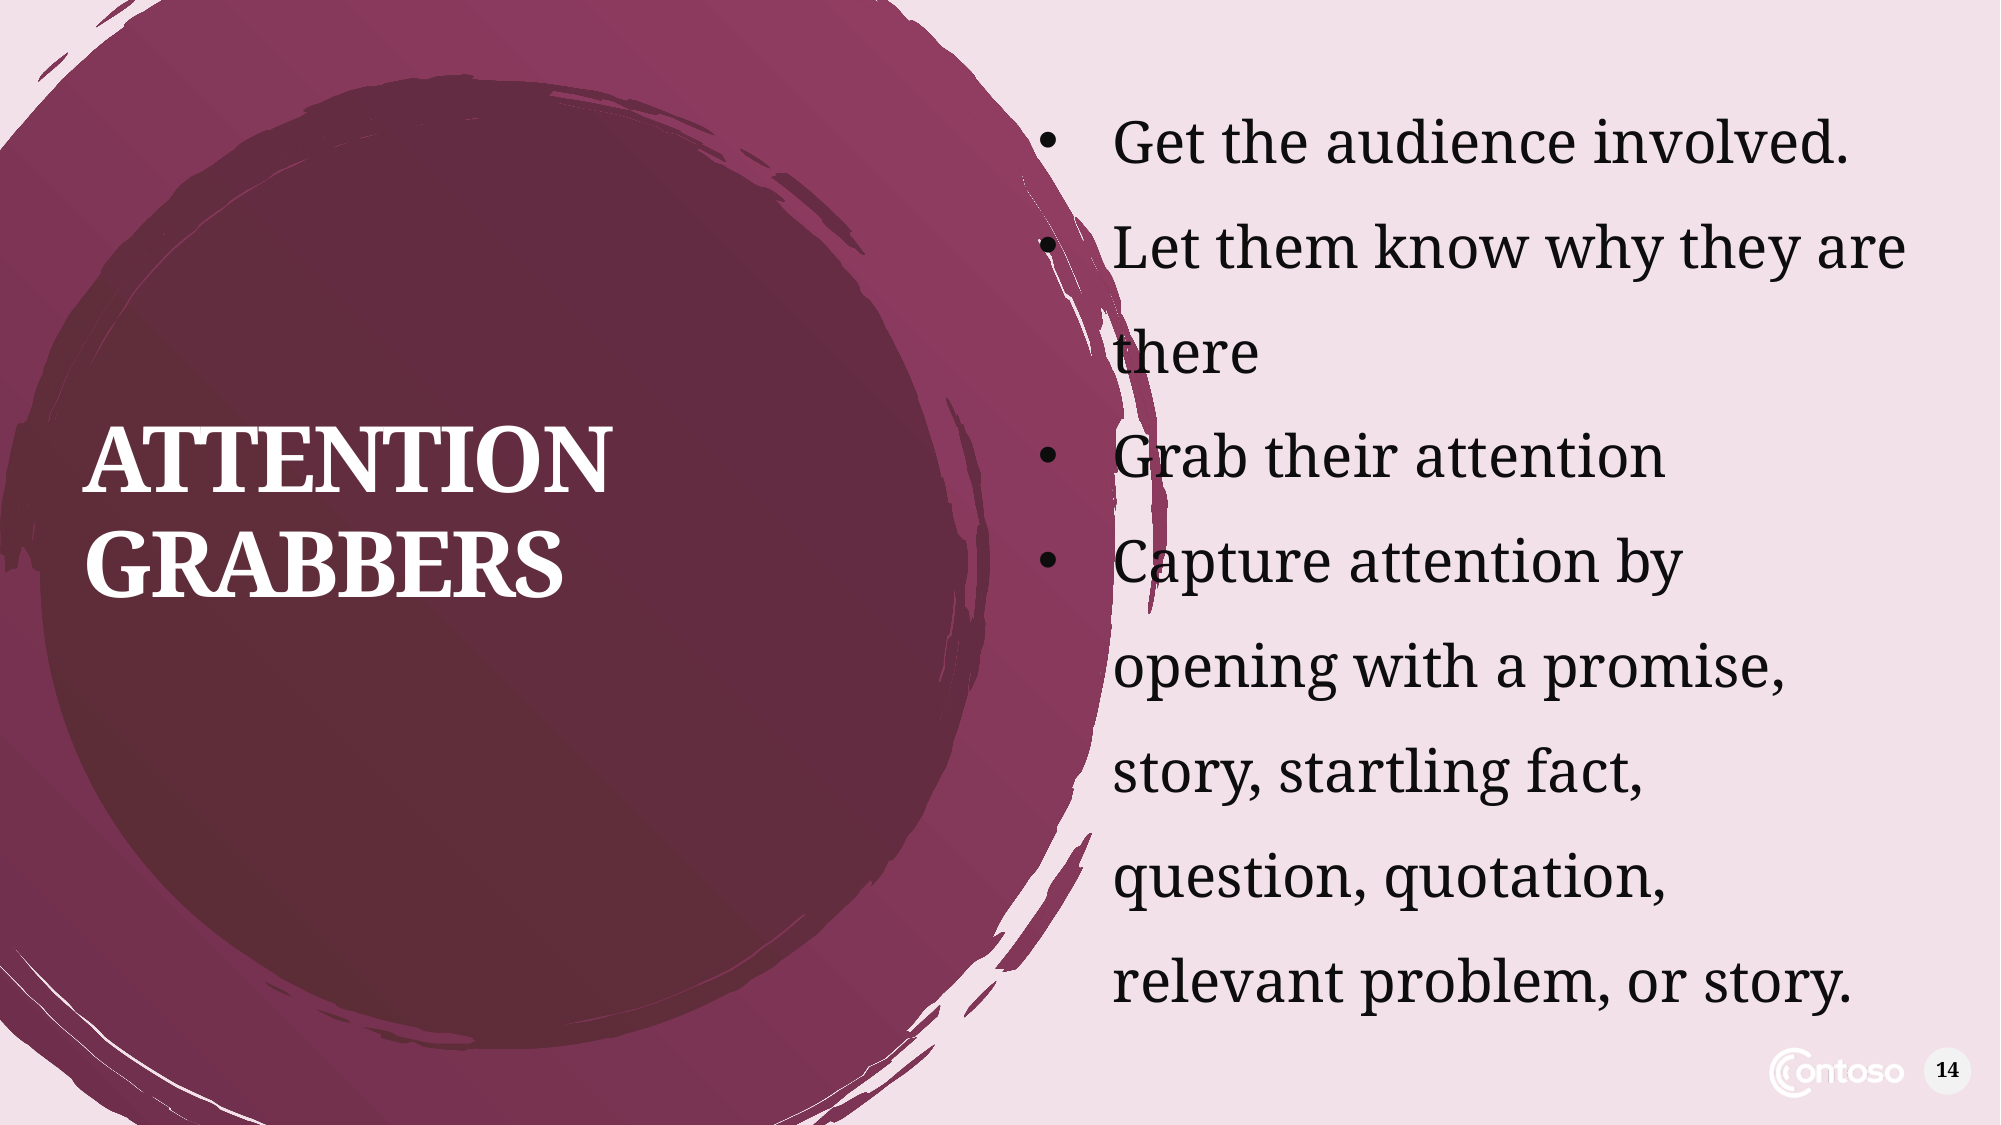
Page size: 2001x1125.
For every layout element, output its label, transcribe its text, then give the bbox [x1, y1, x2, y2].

slide_number 14 [1923, 1047, 1972, 1095]
picture [1764, 1043, 1909, 1099]
text_box Get the audience involved. Let them know why they are there Grab their attention Capture attention by opening with a promise, story, startling fact, question, quotation, relevant problem, or story. [1023, 62, 1925, 1022]
title Attention grabbers [82, 274, 869, 616]
